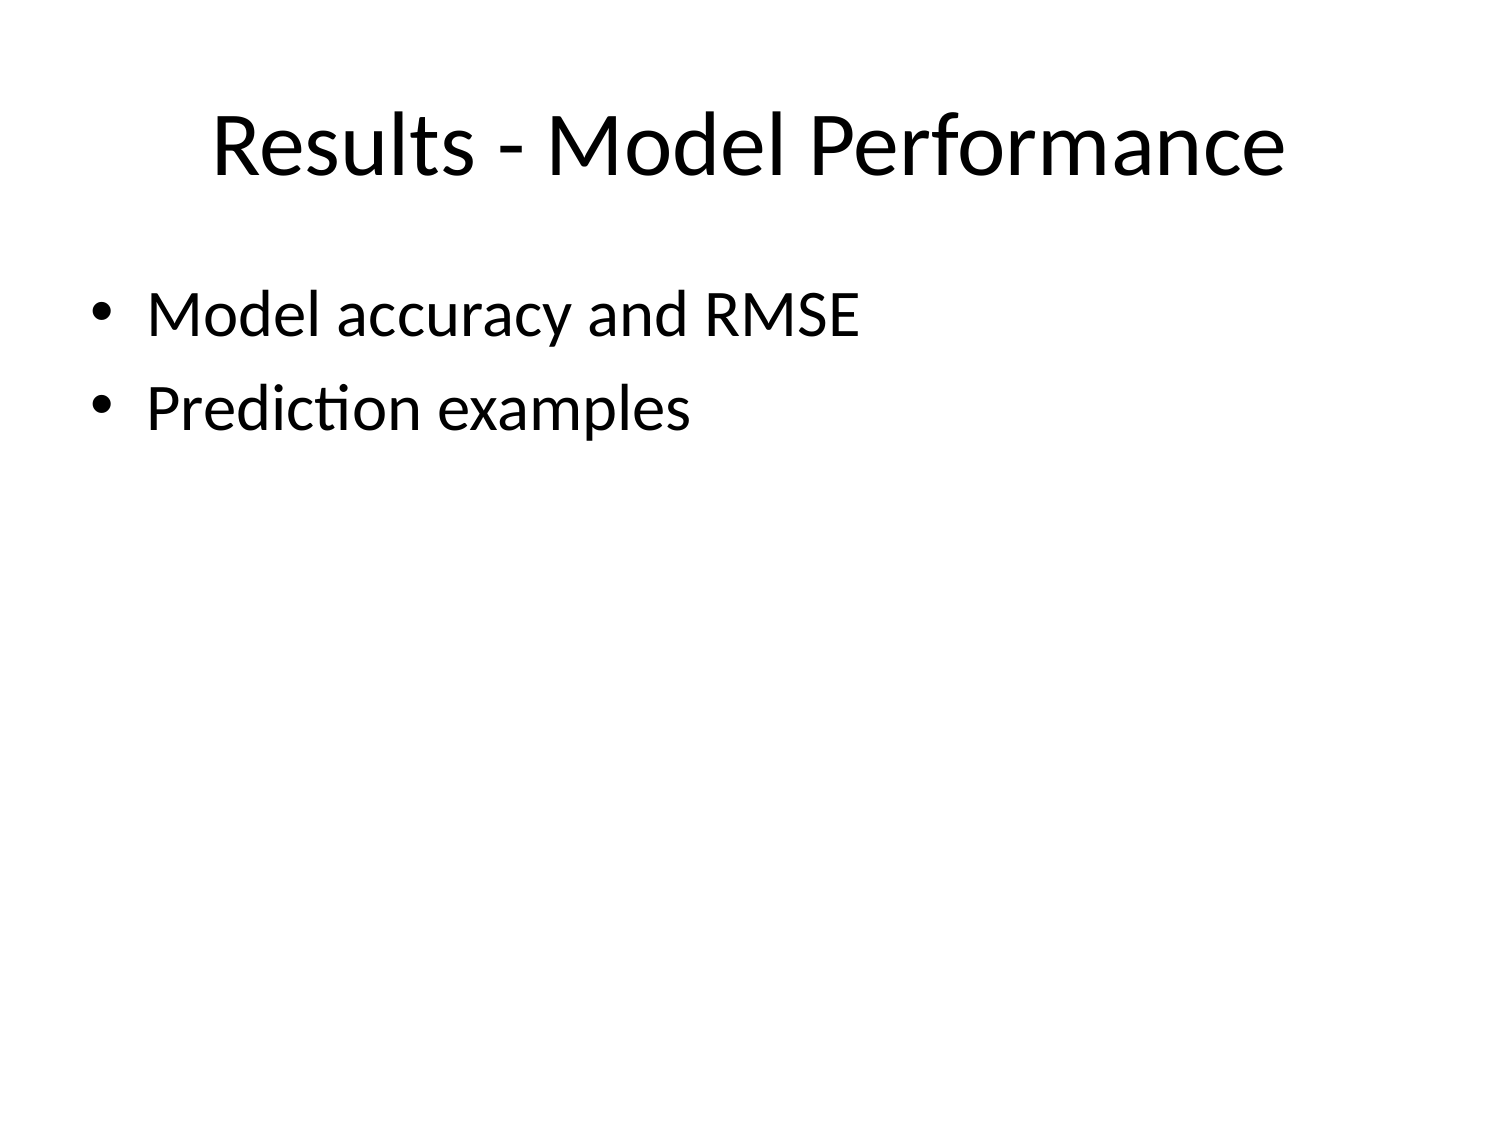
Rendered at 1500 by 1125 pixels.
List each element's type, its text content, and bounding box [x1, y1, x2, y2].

title Results - Model Performance [75, 45, 1425, 233]
list Model accuracy and RMSE Prediction examples [75, 262, 1425, 1005]
